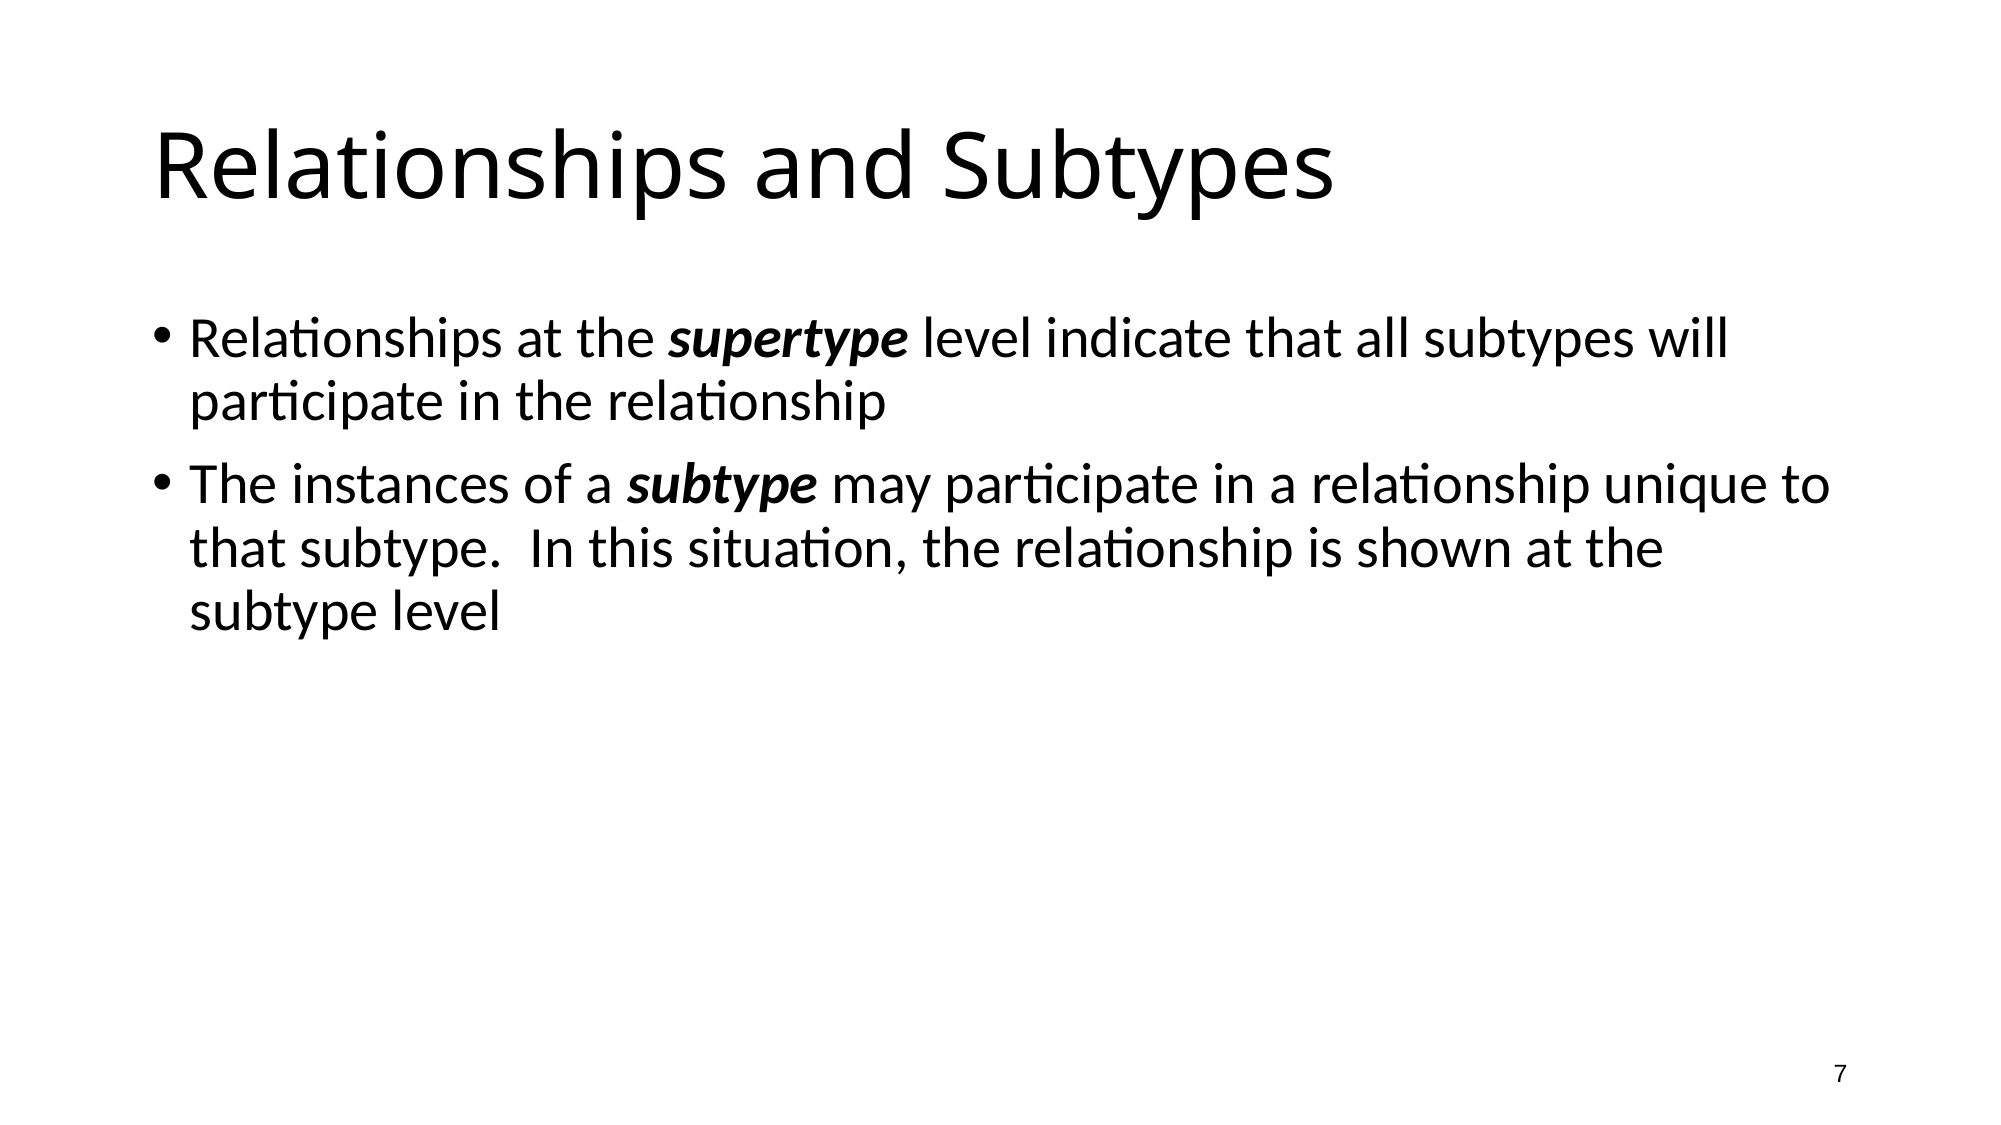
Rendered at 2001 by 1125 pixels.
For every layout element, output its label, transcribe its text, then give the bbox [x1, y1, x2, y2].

title Relationships and Subtypes [137, 59, 1863, 278]
slide_number 7 [1412, 1042, 1863, 1103]
list Relationships at the supertype level indicate that all subtypes will participate in the relationship The instances of a subtype may participate in a relationship unique to that subtype. In this situation, the relationship is shown at the subtype level [137, 299, 1863, 1014]
